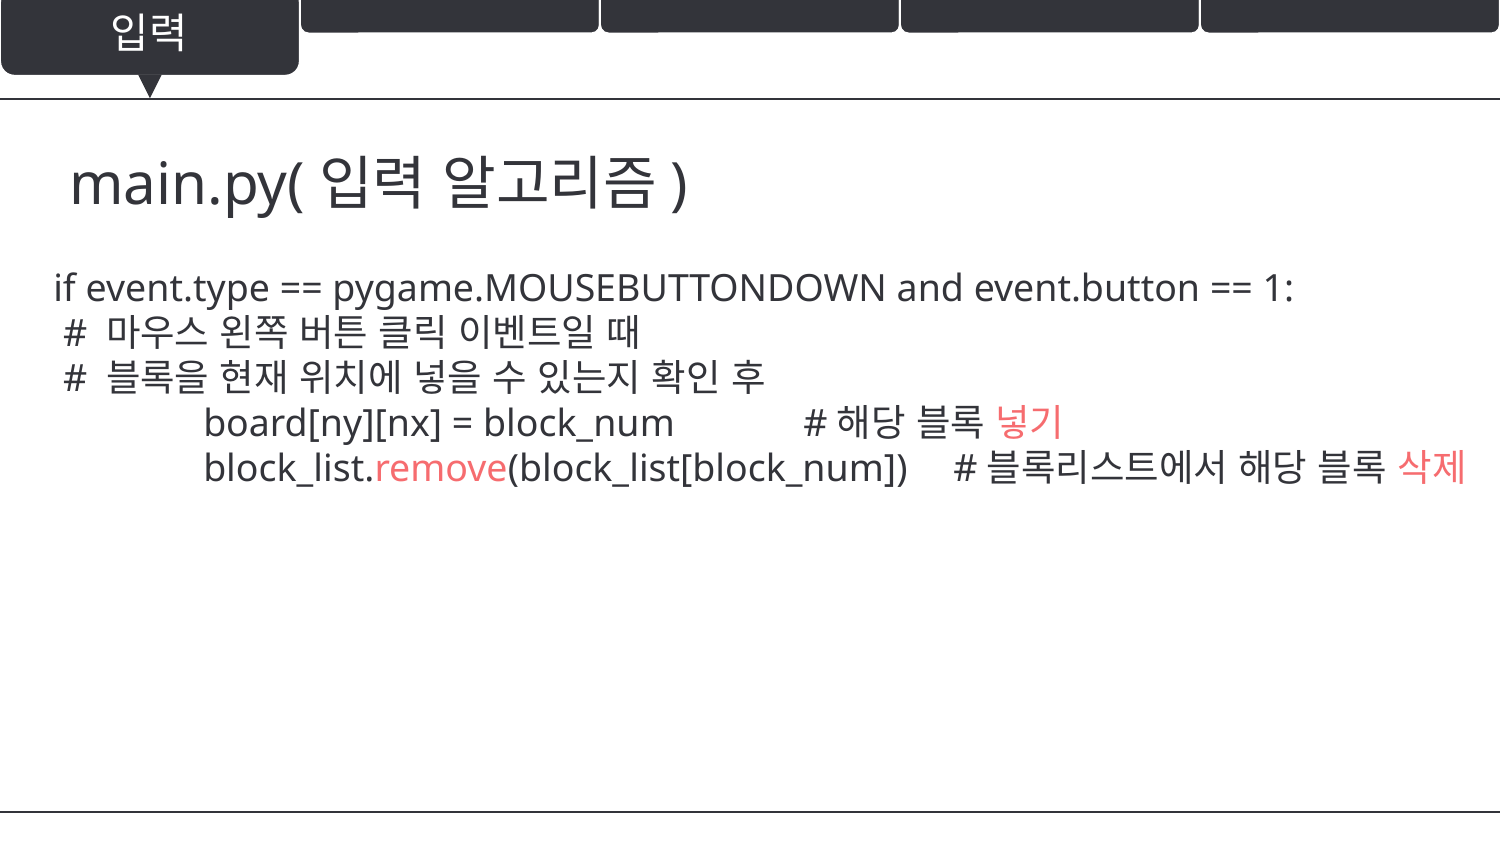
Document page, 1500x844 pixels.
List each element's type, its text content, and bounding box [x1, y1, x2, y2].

text_box if event.type == pygame.MOUSEBUTTONDOWN and event.button == 1: # 마우스 왼쪽 버튼 클릭 이벤트일 때 # 블록을 현재 위치에 넣을 수 있는지 확인 후 board[ny][nx] = block_num #해당 블록 넣기 block_list.remove(block_list[block_num]) #블록리스트에서 해당 블록 삭제 [38, 256, 1482, 497]
text_box 입력 [95, 0, 203, 65]
text_box main.py(입력 알고리즘) [54, 138, 703, 224]
